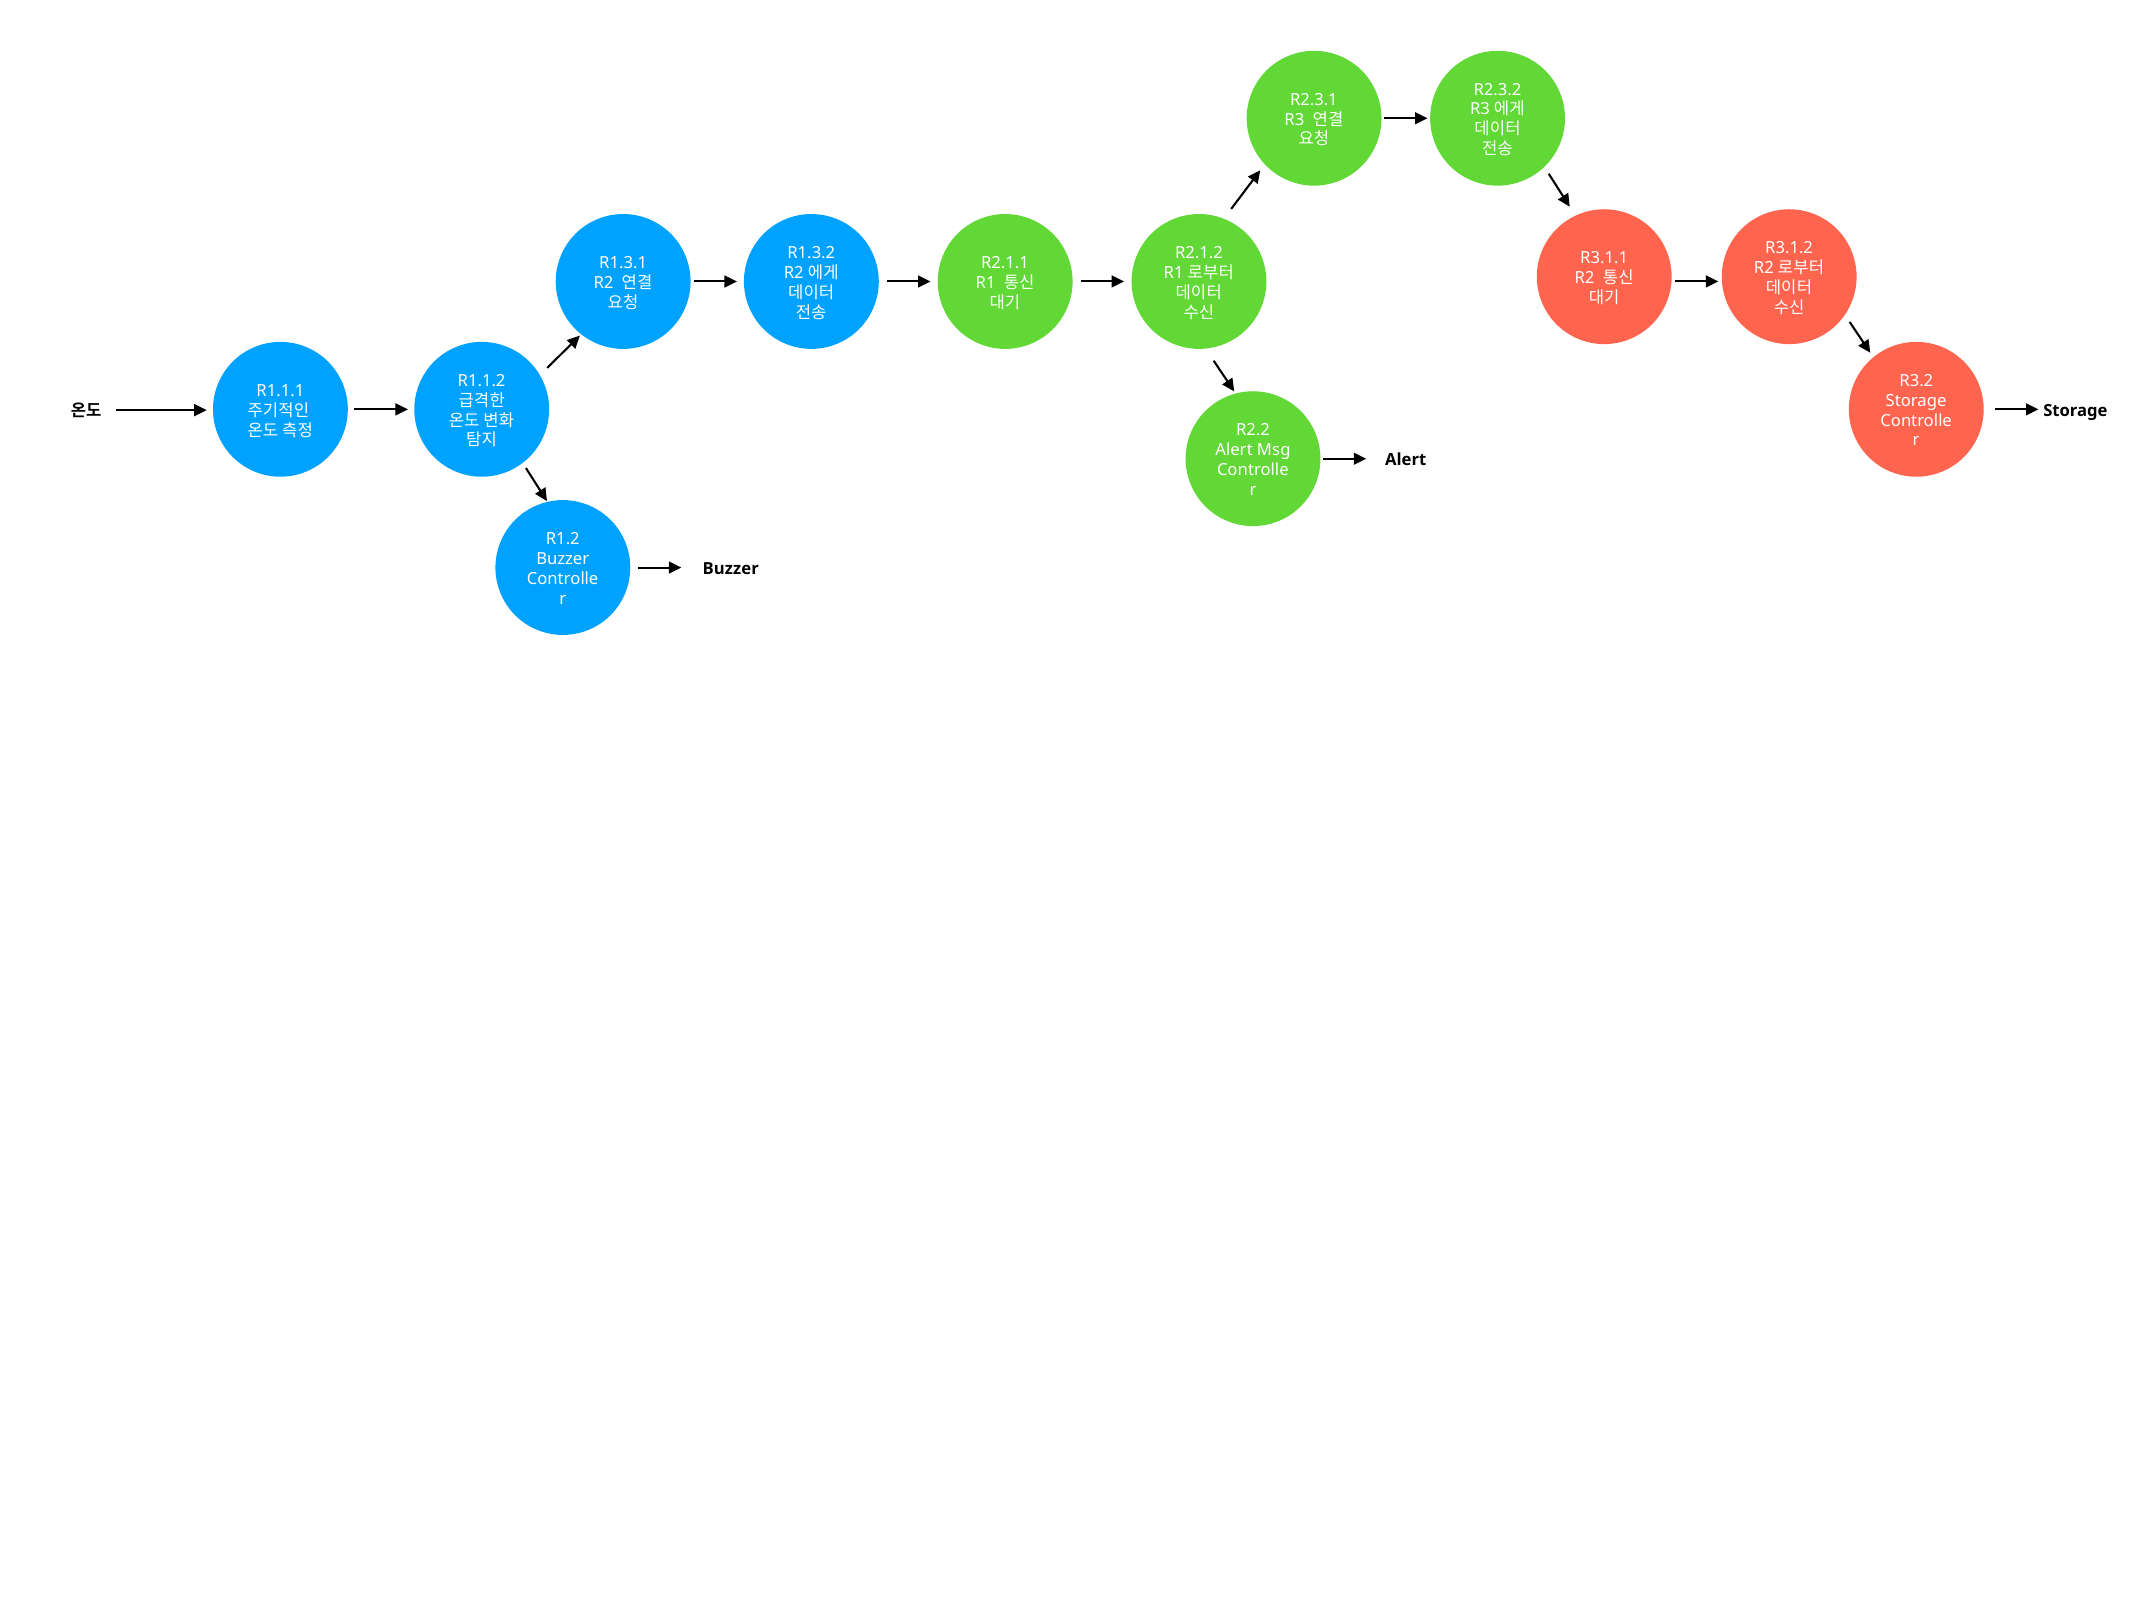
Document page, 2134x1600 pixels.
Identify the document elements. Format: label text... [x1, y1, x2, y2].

text_box 온도 [62, 391, 111, 428]
text_box R2.1.1 R1 통신 대기 [937, 214, 1073, 349]
text_box [1995, 403, 2034, 416]
text_box R2.2 Alert Msg Controller [1185, 391, 1321, 527]
text_box [887, 275, 931, 288]
text_box [638, 561, 682, 574]
text_box [693, 275, 737, 288]
text_box [1231, 170, 1261, 209]
text_box [525, 468, 547, 501]
text_box [1213, 360, 1235, 392]
text_box [547, 335, 580, 368]
text_box Storage [2034, 391, 2117, 428]
text_box R1.3.1 R2 연결 요청 [555, 214, 691, 349]
text_box R1.2 Buzzer Controller [495, 500, 631, 635]
text_box [1849, 322, 1871, 353]
text_box R1.1.1 주기적인 온도 측정 [212, 341, 348, 477]
text_box [1384, 112, 1428, 125]
text_box [116, 403, 207, 417]
text_box [354, 403, 408, 416]
text_box [1080, 275, 1124, 288]
text_box R3.1.2 R2로부터 데이터 수신 [1721, 209, 1857, 345]
text_box Alert [1376, 440, 1435, 477]
text_box [1548, 173, 1570, 207]
text_box R2.3.2 R3에게 데이터 전송 [1430, 50, 1566, 186]
text_box R2.1.2 R1로부터 데이터 수신 [1131, 214, 1267, 349]
text_box R2.3.1 R3 연결 요청 [1246, 50, 1382, 186]
text_box Buzzer [694, 549, 768, 586]
text_box R1.1.2 급격한 온도 변화 탐지 [414, 341, 550, 477]
text_box R1.3.2 R2에게 데이터 전송 [743, 214, 879, 349]
text_box R3.1.1 R2 통신 대기 [1536, 209, 1672, 345]
text_box R3.2 Storage Controller [1848, 341, 1984, 477]
text_box [1675, 275, 1719, 288]
text_box [1323, 452, 1367, 465]
